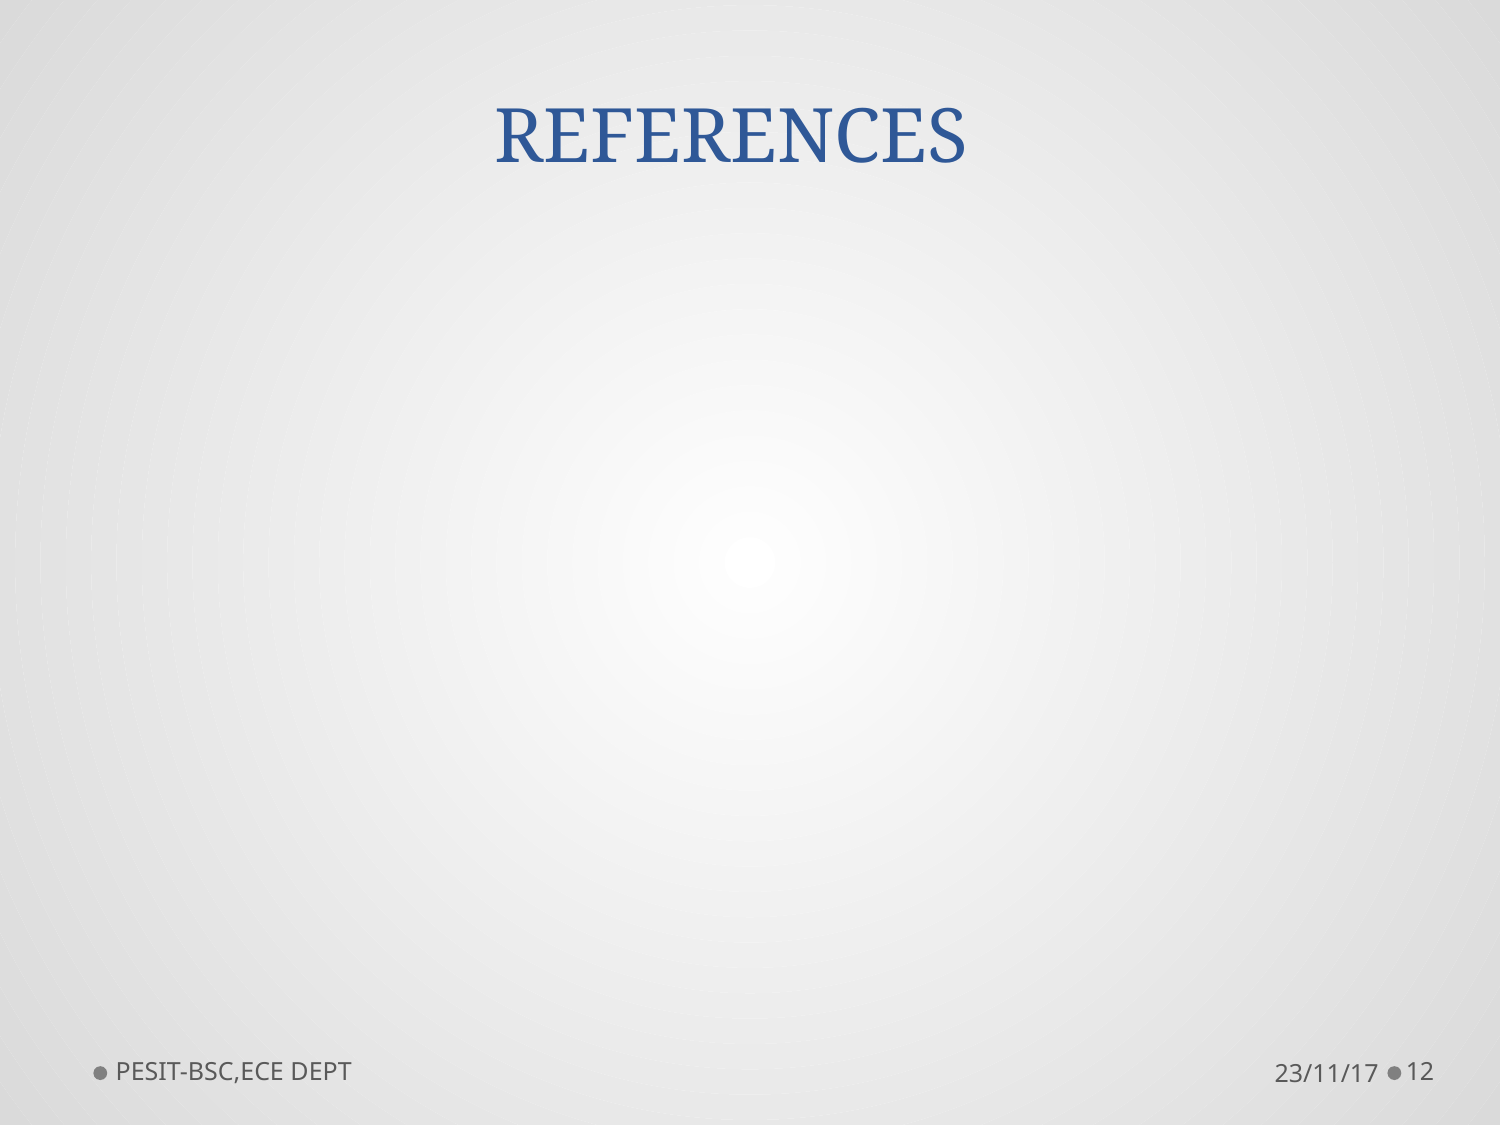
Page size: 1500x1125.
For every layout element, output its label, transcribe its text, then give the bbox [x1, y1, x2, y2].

footer PESIT-BSC,ECE DEPT [108, 1042, 576, 1103]
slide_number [1043, 1042, 1386, 1103]
title REFERENCES [162, 0, 1300, 186]
slide_number 12 [1401, 1042, 1494, 1103]
